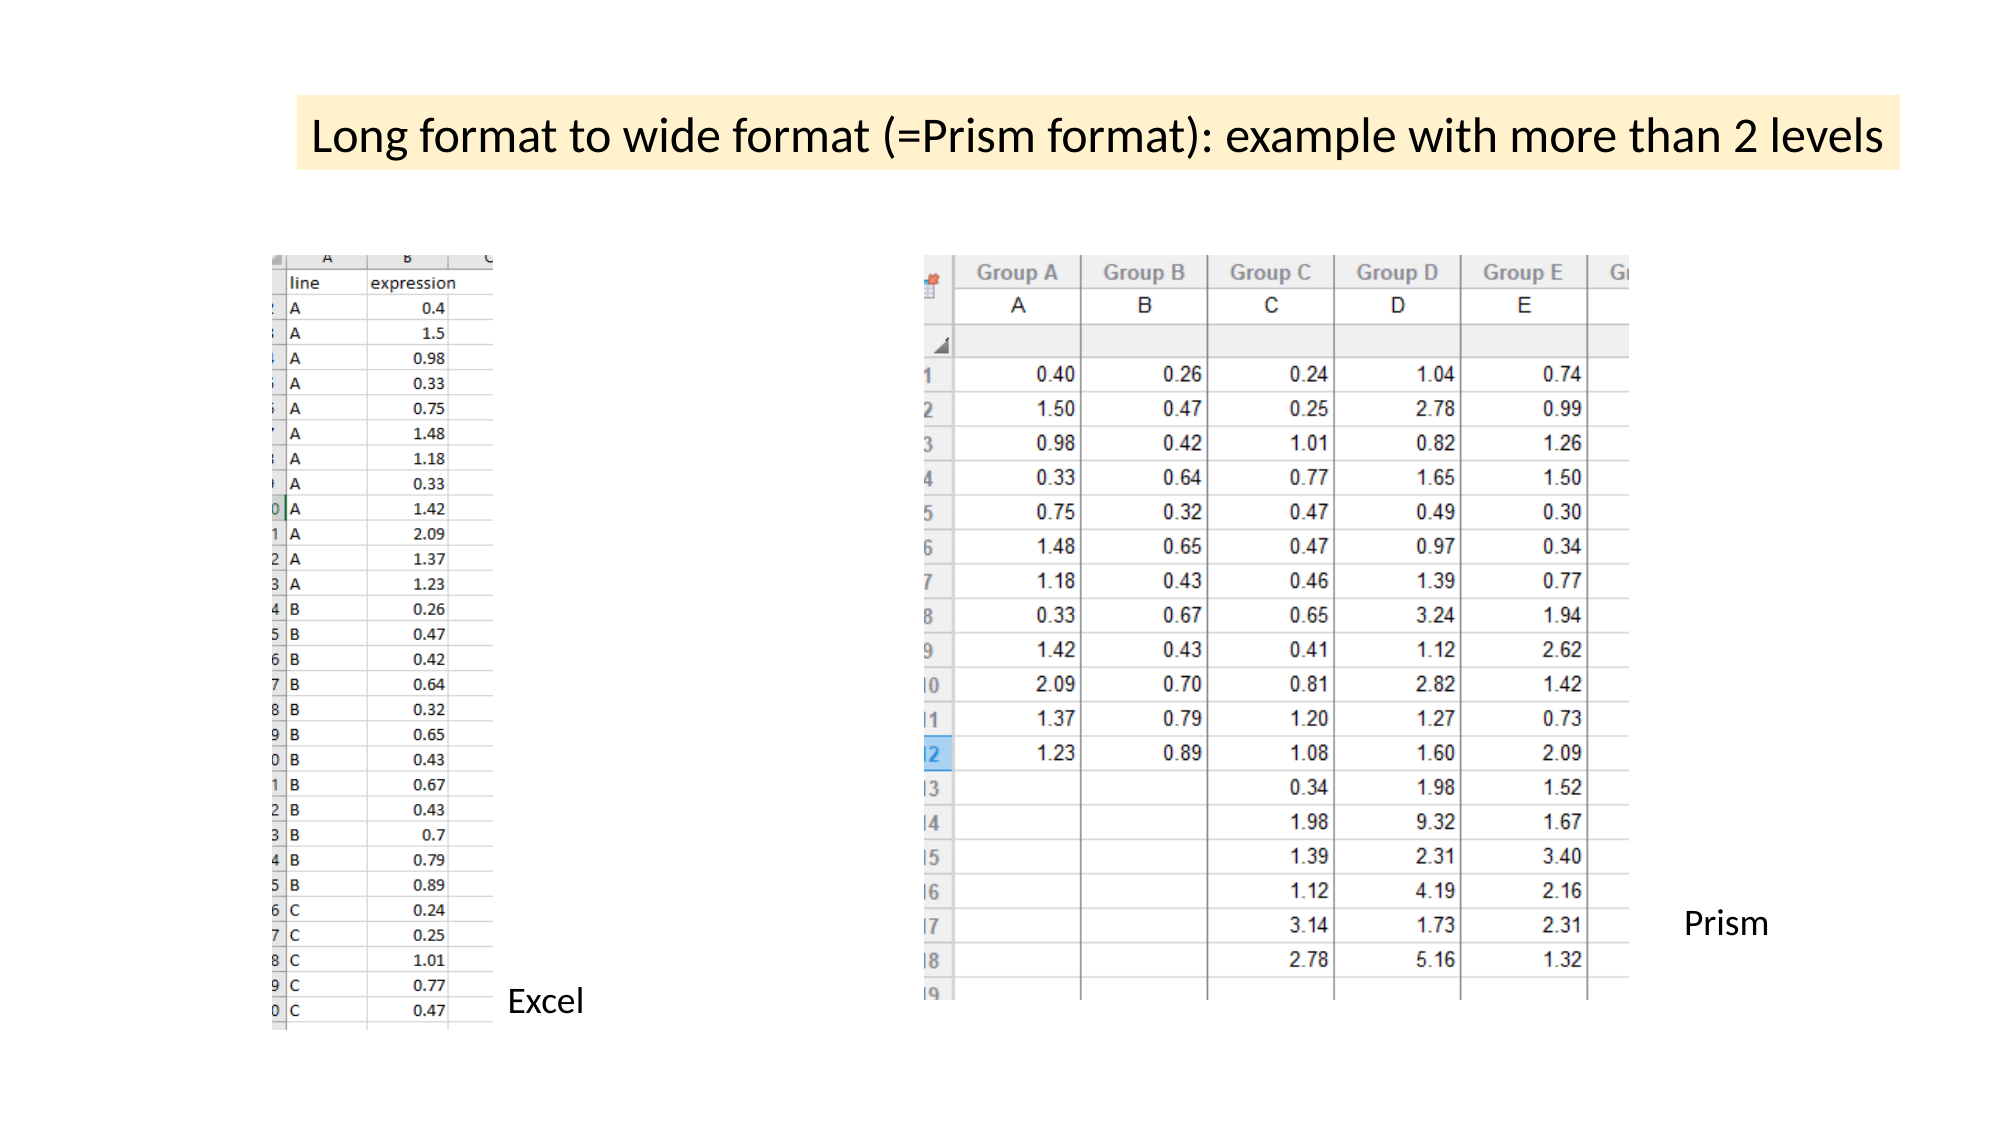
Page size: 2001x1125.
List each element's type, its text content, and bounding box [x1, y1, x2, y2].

picture [272, 255, 493, 1030]
text_box Long format to wide format (=Prism format): example with more than 2 levels [296, 94, 1900, 170]
picture [924, 255, 1629, 1000]
text_box Excel [493, 969, 600, 1029]
text_box Prism [1669, 890, 1785, 951]
